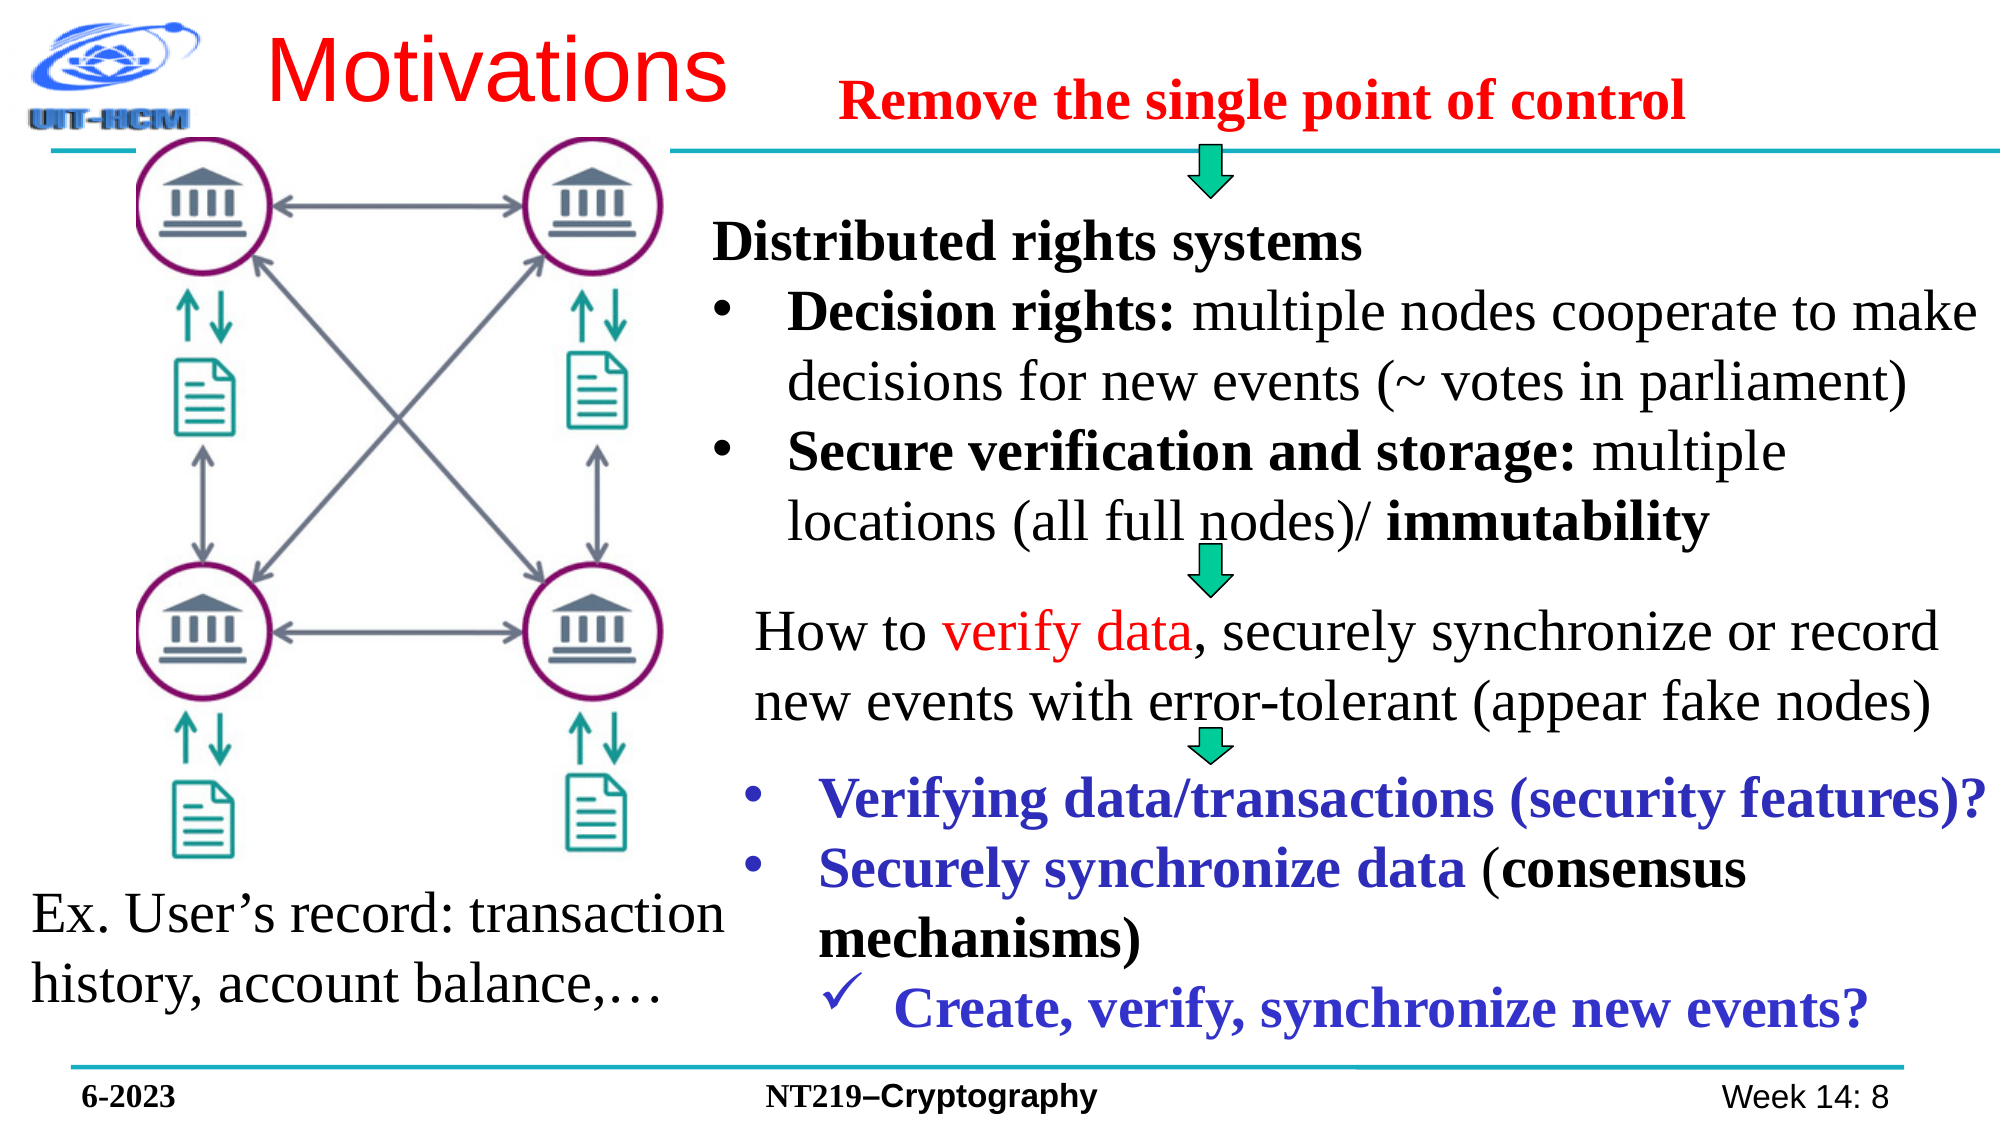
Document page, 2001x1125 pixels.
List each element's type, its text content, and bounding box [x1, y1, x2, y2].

text_box Distributed rights systems Decision rights: multiple nodes cooperate to make decisions for new events (~ votes in parliament) Secure verification and storage: multiple locations (all full nodes)/ immutability [697, 194, 2000, 560]
text_box [1188, 727, 1234, 751]
title Motivations [250, 0, 1456, 130]
text_box [1188, 543, 1234, 598]
picture [7, 9, 670, 874]
text_box How to verify data, securely synchronize or record new events with error-tolerant (appear fake nodes) [740, 585, 1970, 740]
text_box Remove the single point of control [676, 54, 1851, 139]
text_box Verifying data/transactions (security features)? Securely synchronize data (consensus mechanisms) Create, verify, synchronize new events? [728, 751, 2000, 1047]
text_box [1188, 144, 1234, 199]
text_box Ex. User’s record: transaction history, account balance,… [16, 867, 728, 1022]
